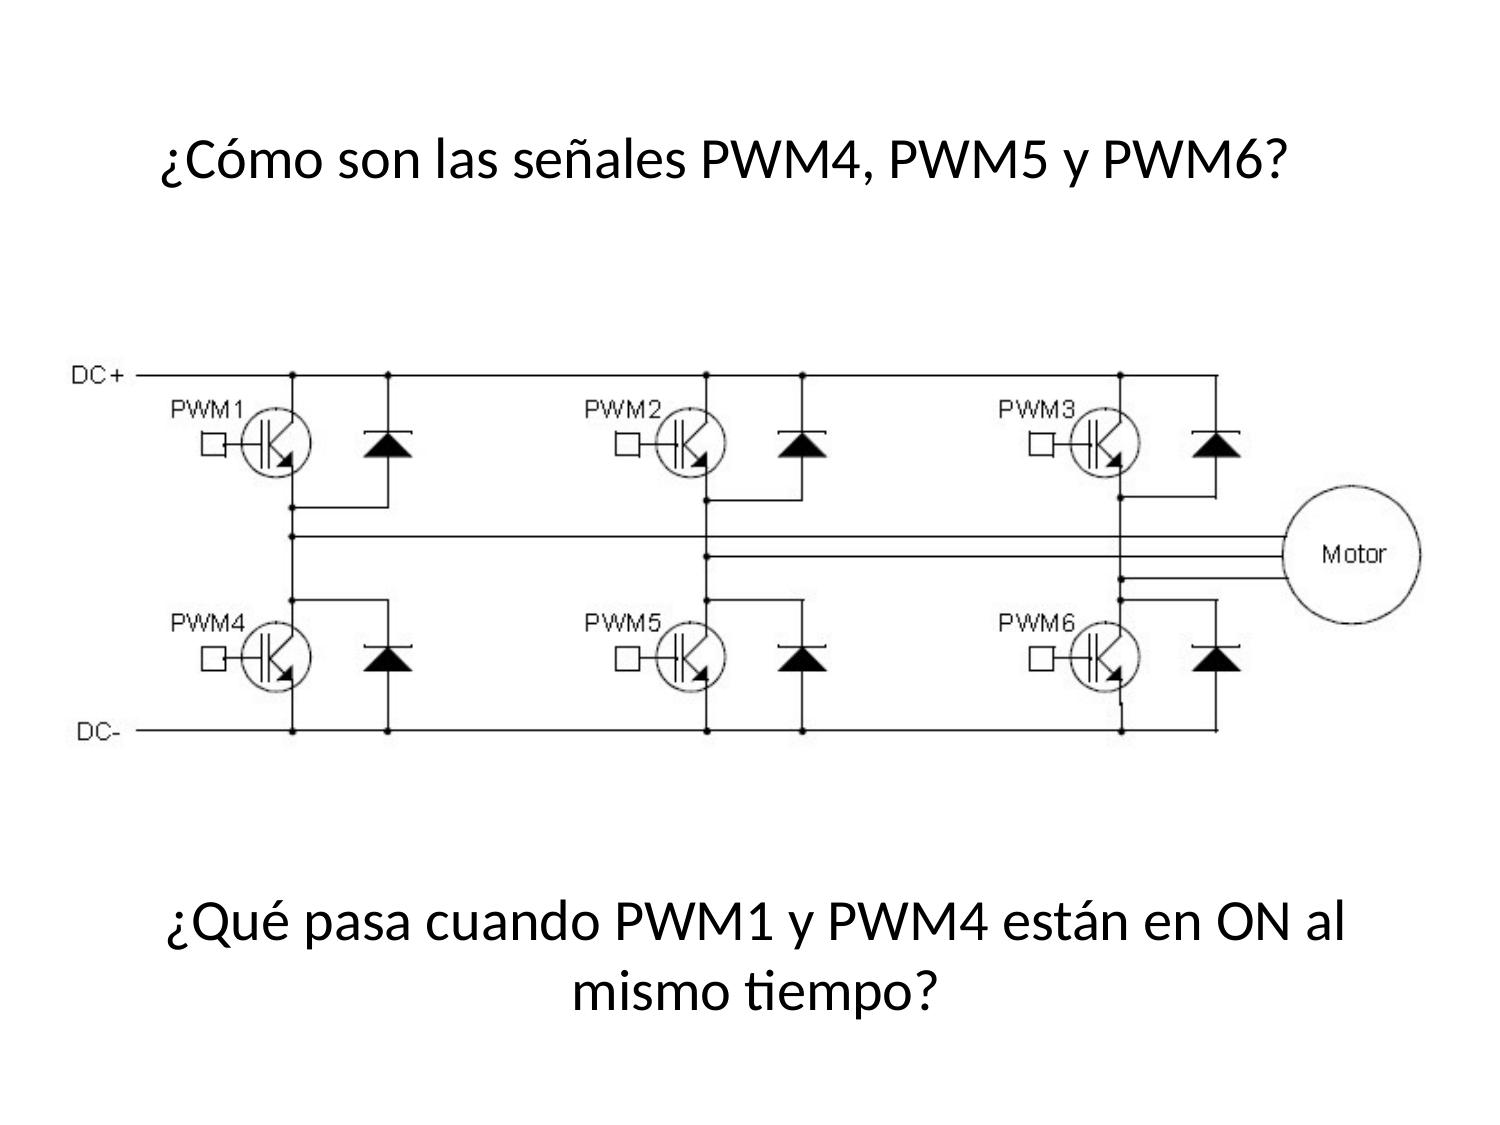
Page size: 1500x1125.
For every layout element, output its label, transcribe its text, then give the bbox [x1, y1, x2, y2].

text_box ¿Cómo son las señales PWM4, PWM5 y PWM6? [87, 112, 1363, 268]
picture [37, 299, 1463, 776]
text_box ¿Qué pasa cuando PWM1 y PWM4 están en ON al mismo tiempo? [112, 874, 1400, 1030]
